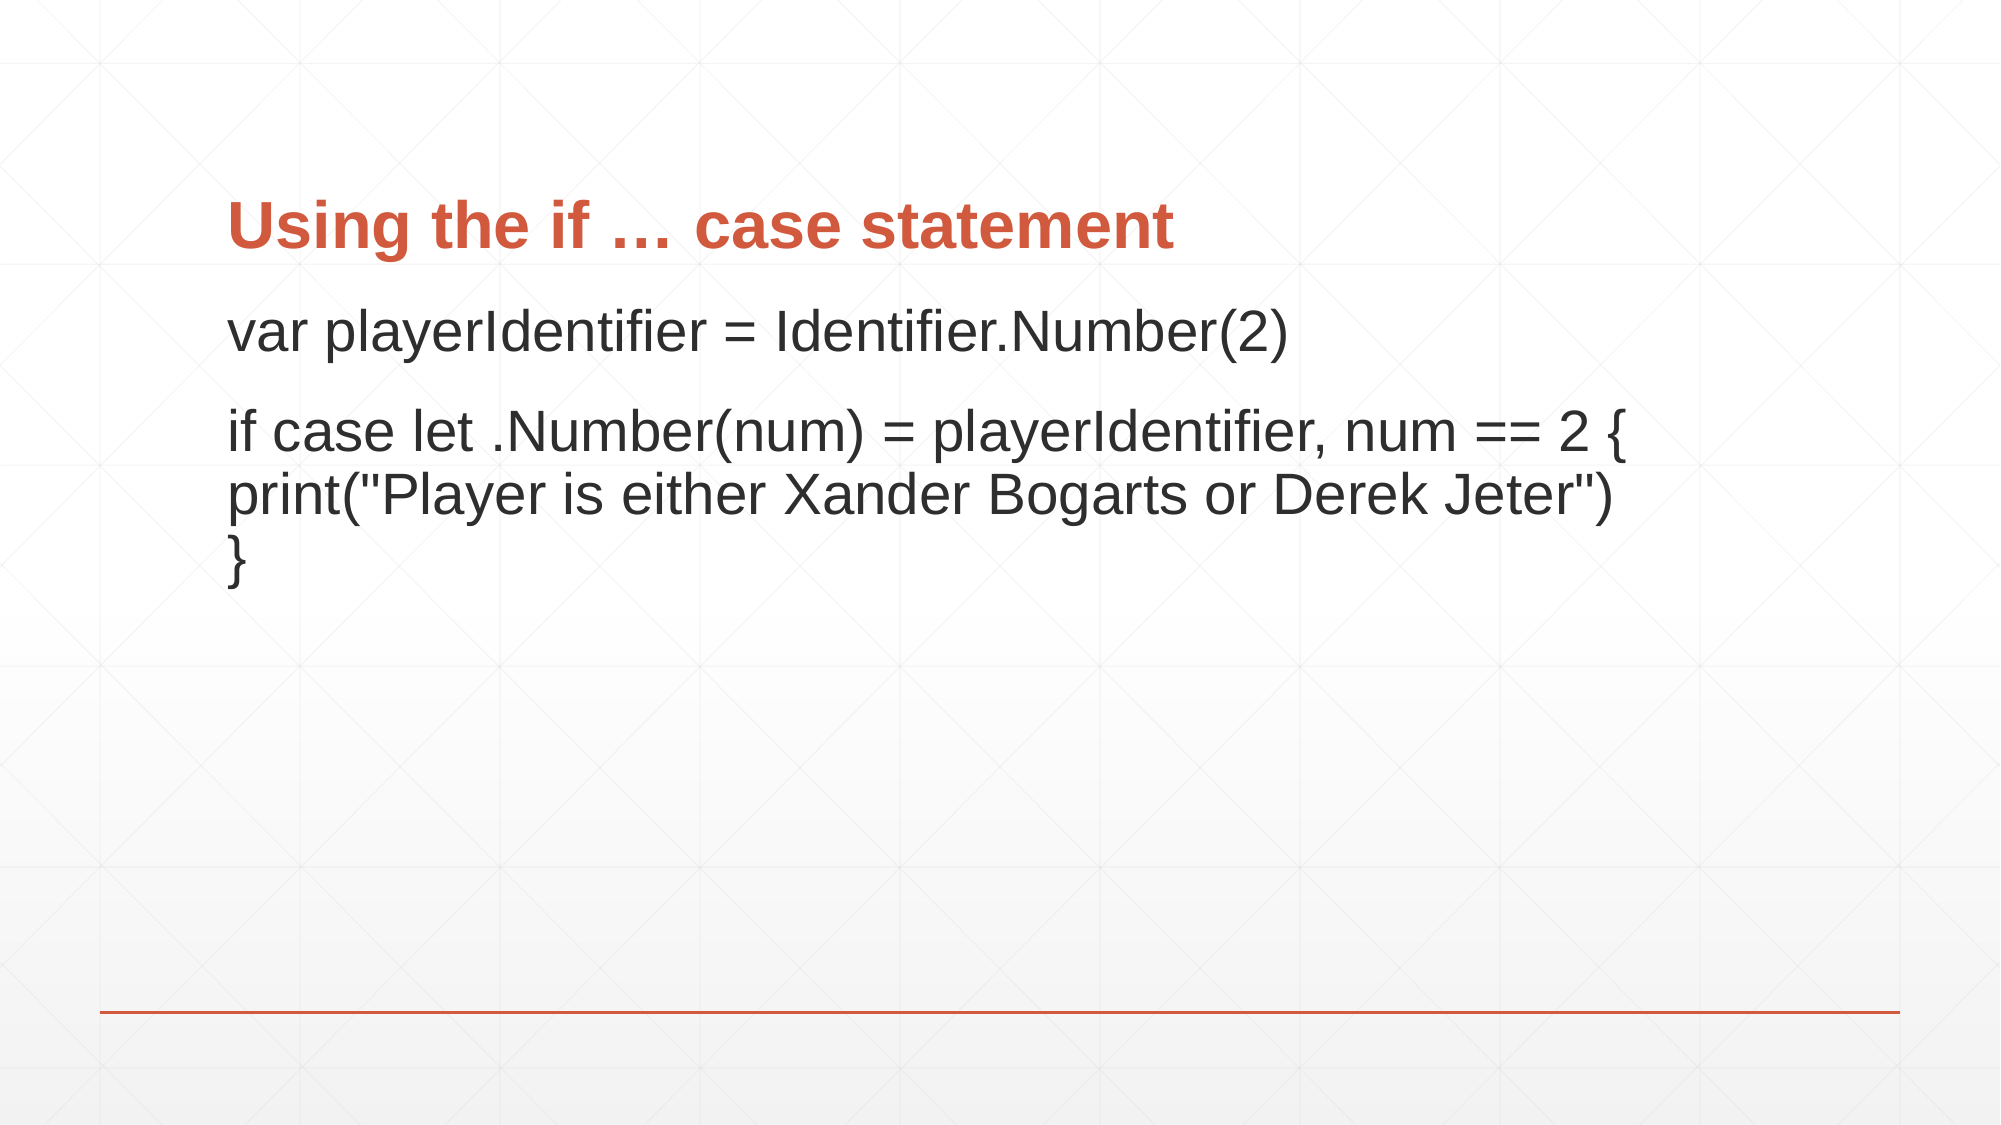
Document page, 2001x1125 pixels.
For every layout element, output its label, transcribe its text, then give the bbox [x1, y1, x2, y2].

title Using the if … case statement [212, 82, 1788, 271]
list var playerIdentifier = Identifier.Number(2) if case let .Number(num) = playerIdentifier, num == 2 { print("Player is either Xander Bogarts or Derek Jeter") } [212, 293, 1788, 999]
